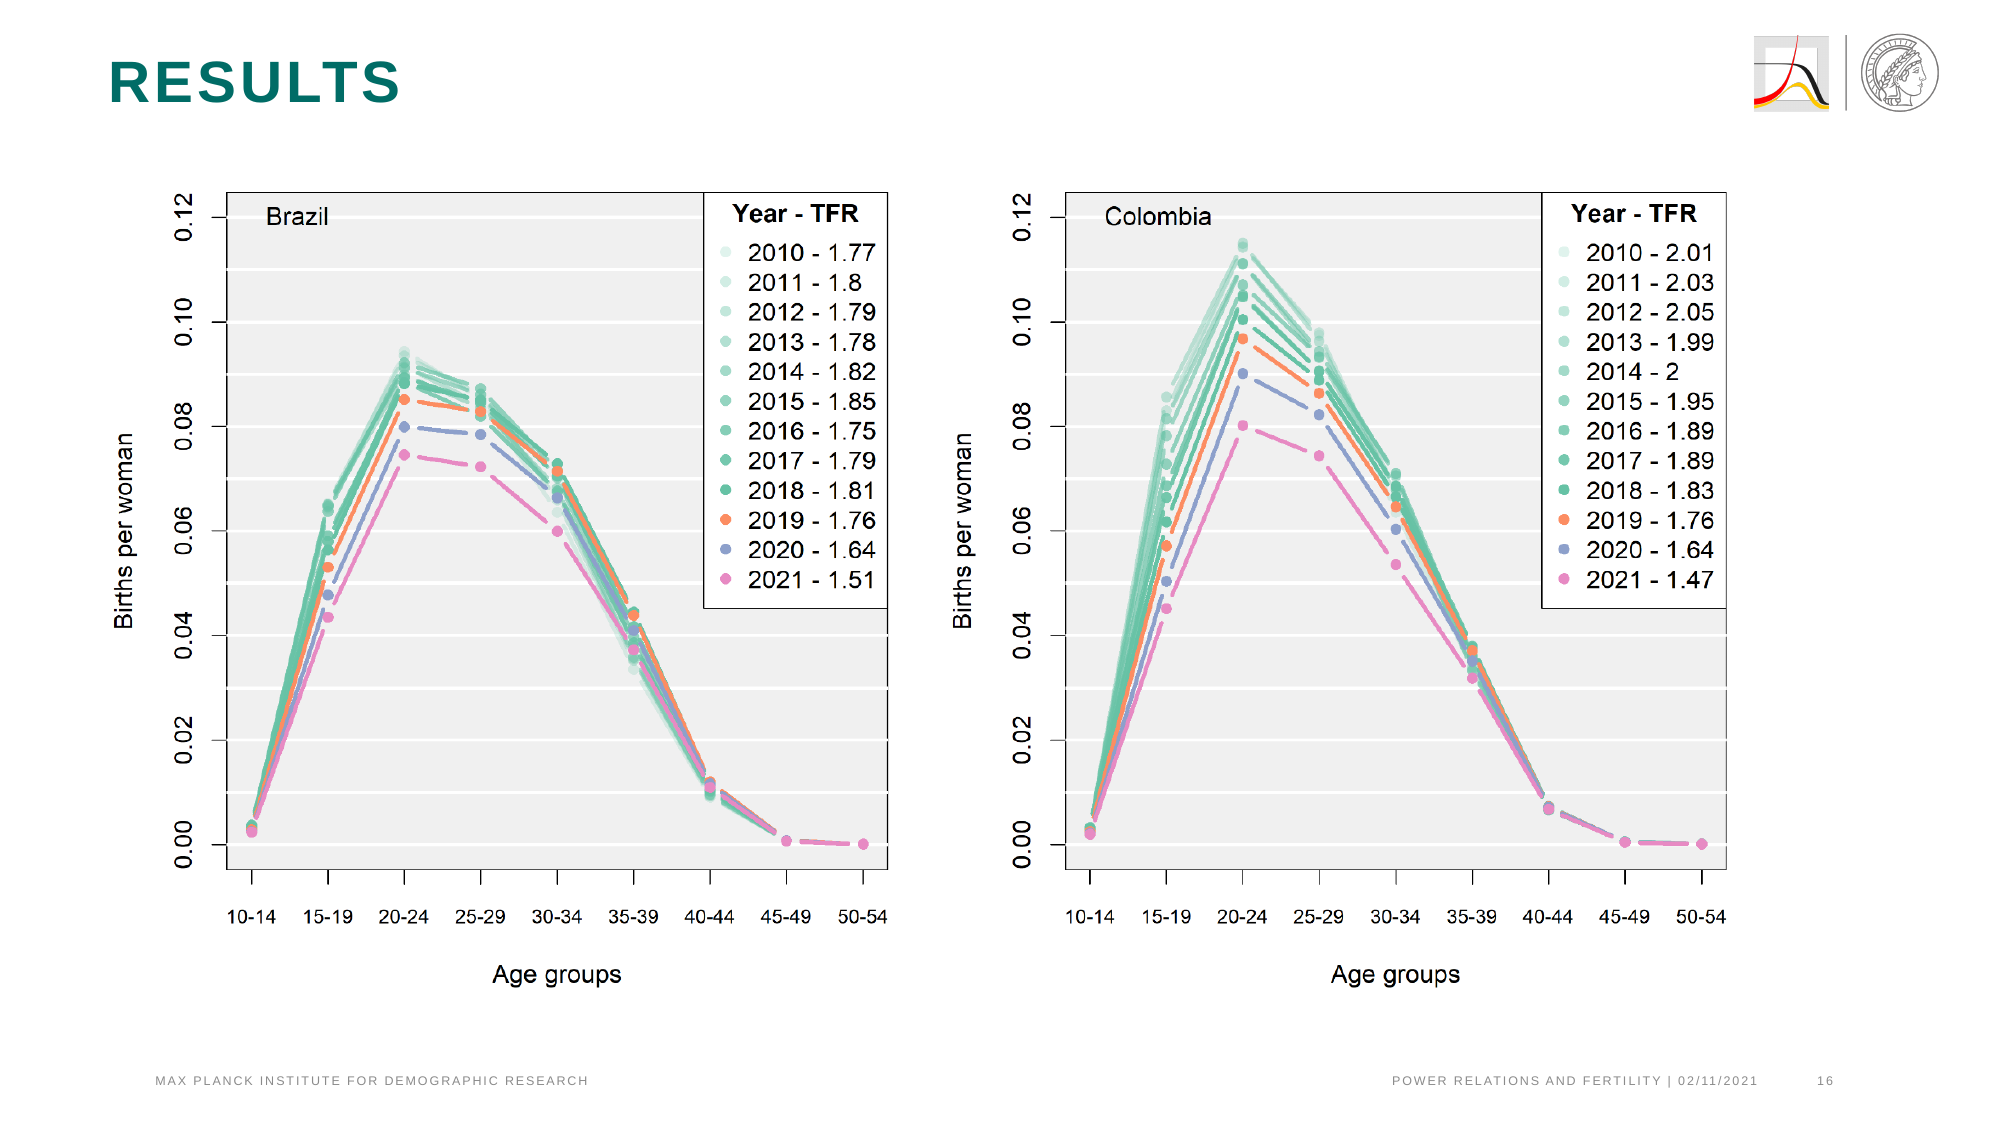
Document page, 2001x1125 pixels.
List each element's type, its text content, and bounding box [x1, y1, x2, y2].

picture [108, 192, 1785, 988]
picture [1746, 26, 1947, 119]
footer Max Planck Institute for demographic research POWER RELATIONS AND FERTILITY | 02/11/2021 16 [155, 1058, 1845, 1089]
title RESULTS [108, 59, 1748, 122]
